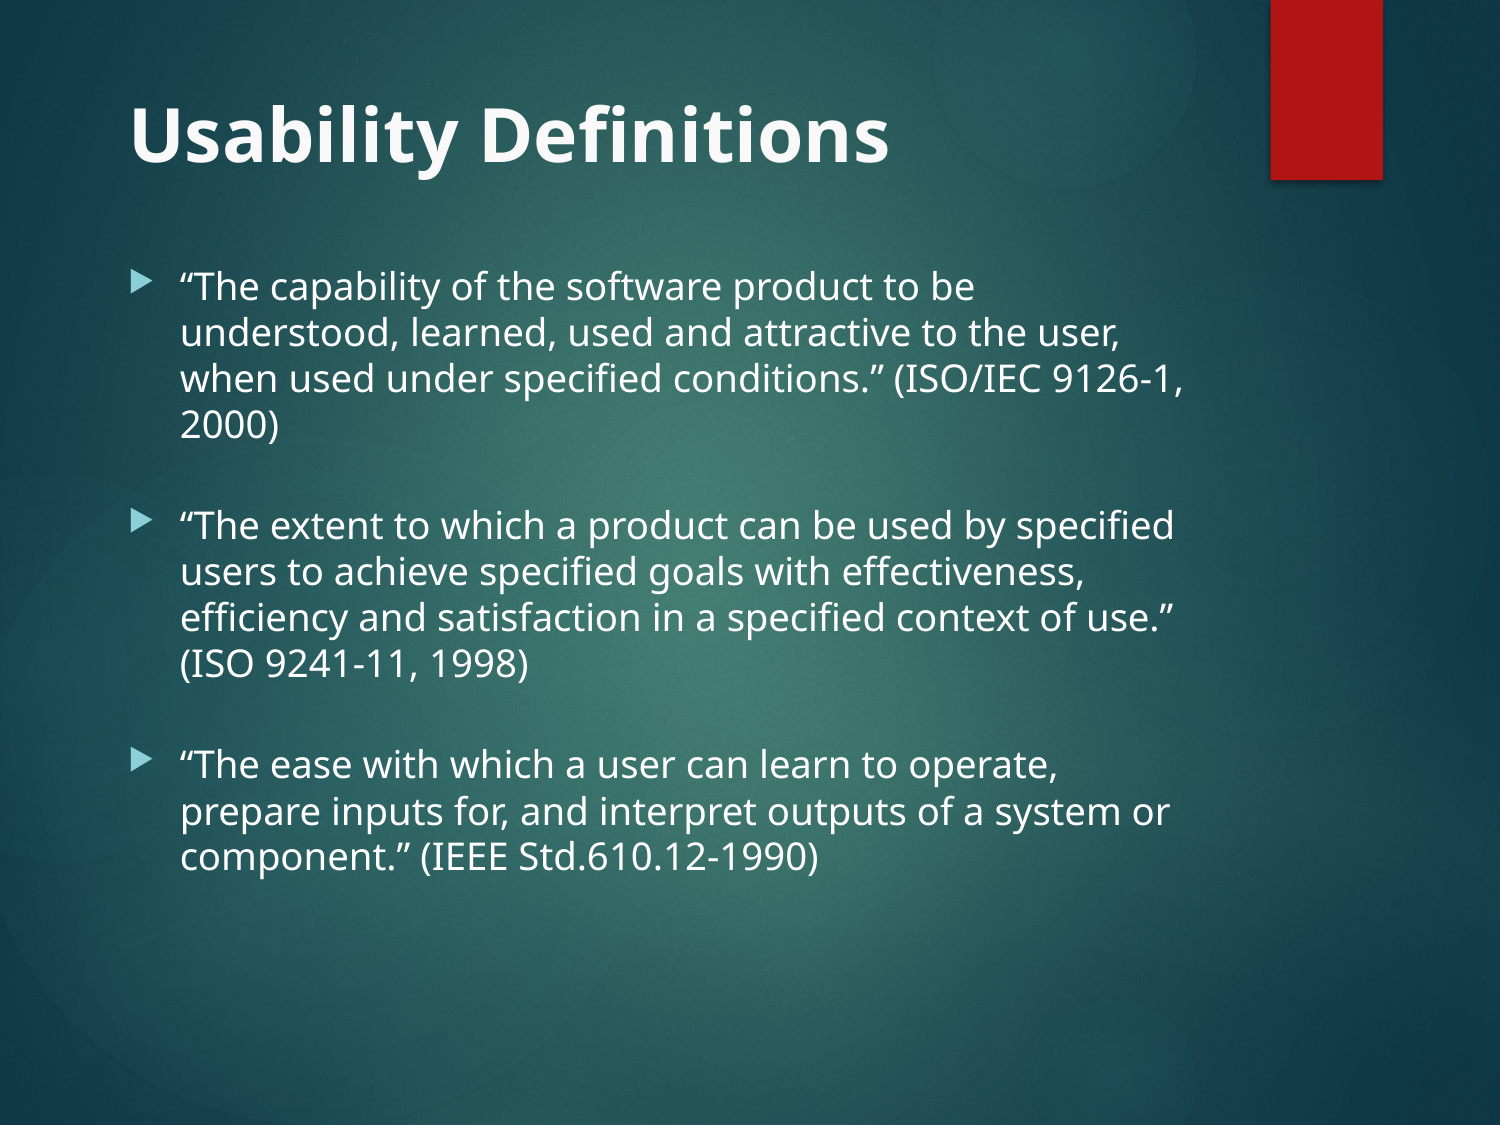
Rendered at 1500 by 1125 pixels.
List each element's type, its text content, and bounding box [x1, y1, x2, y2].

title Usability Definitions [113, 0, 1340, 186]
list “The capability of the software product to be understood, learned, used and attractive to the user, when used under specified conditions.” (ISO/IEC 9126-1, 2000) “The extent to which a product can be used by specified users to achieve specified goals with effectiveness, efficiency and satisfaction in a specified context of use.” (ISO 9241-11, 1998) “The ease with which a user can learn to operate, prepare inputs for, and interpret outputs of a system or component.” (IEEE Std.610.12-1990) [113, 238, 1214, 927]
